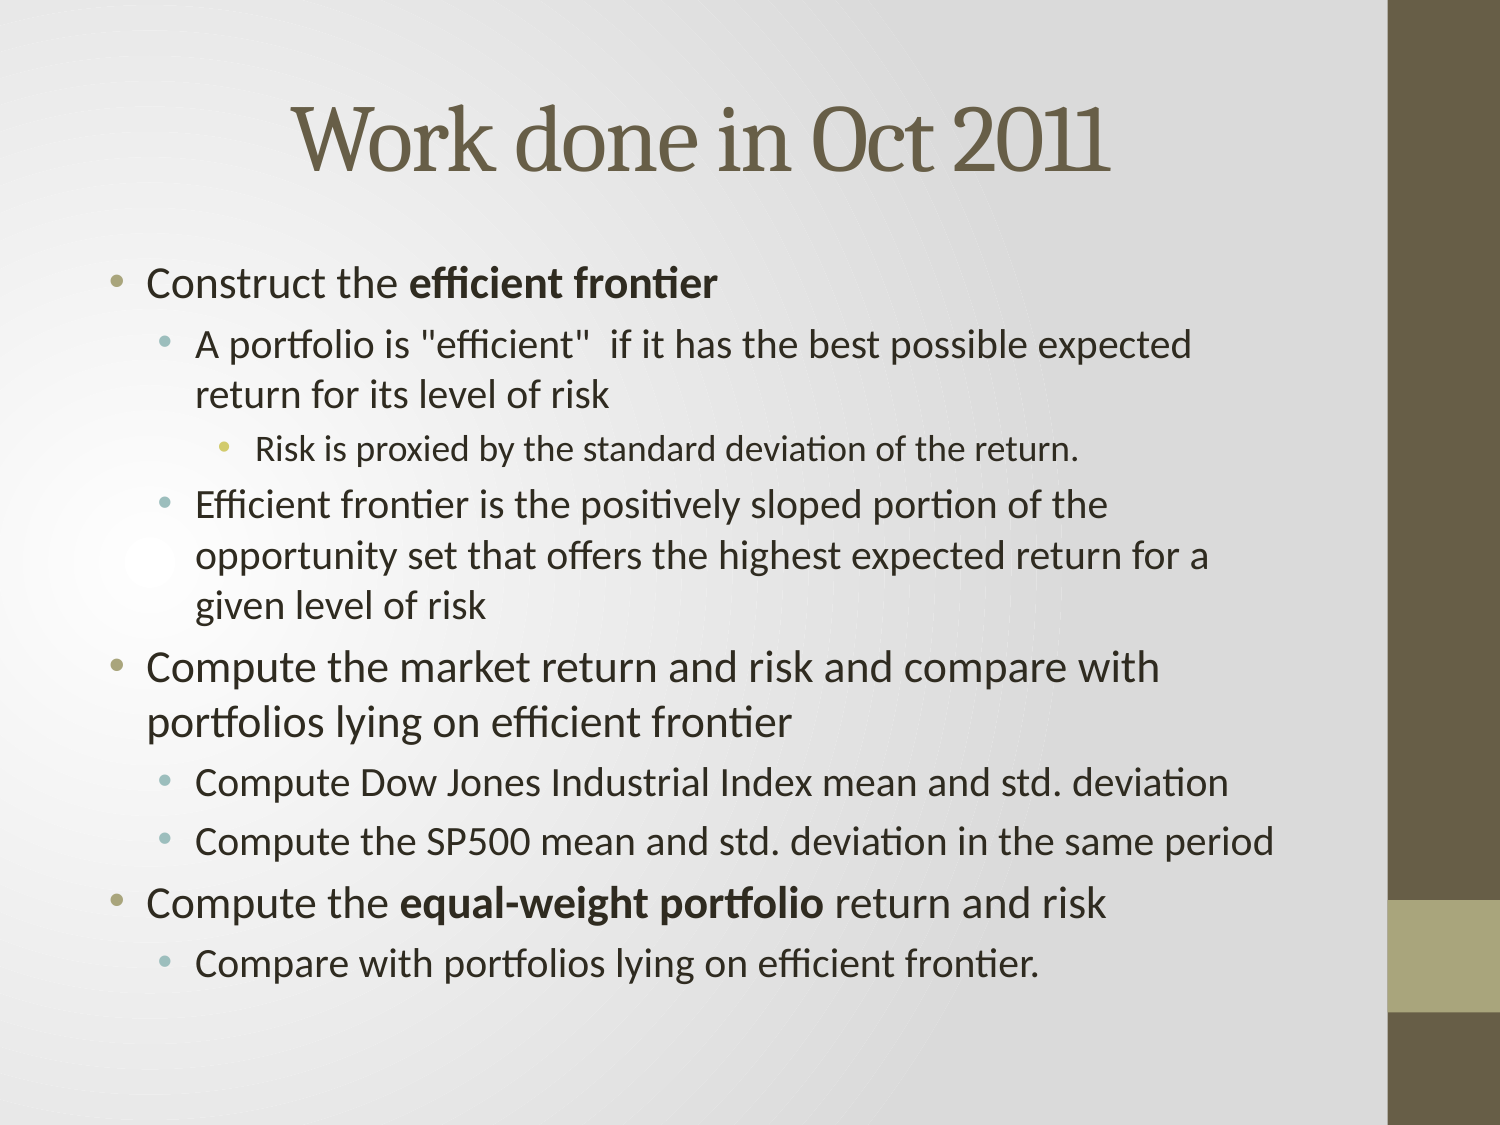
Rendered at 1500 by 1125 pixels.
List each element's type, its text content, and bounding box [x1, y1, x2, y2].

list Construct the efficient frontier A portfolio is "efficient" if it has the best possible expected return for its level of risk Risk is proxied by the standard deviation of the return. Efficient frontier is the positively sloped portion of the opportunity set that offers the highest expected return for a given level of risk Compute the market return and risk and compare with portfolios lying on efficient frontier Compute Dow Jones Industrial Index mean and std. deviation Compute the SP500 mean and std. deviation in the same period Compute the equal-weight portfolio return and risk Compare with portfolios lying on efficient frontier. [75, 245, 1325, 1050]
title Work done in Oct 2011 [75, 45, 1325, 221]
